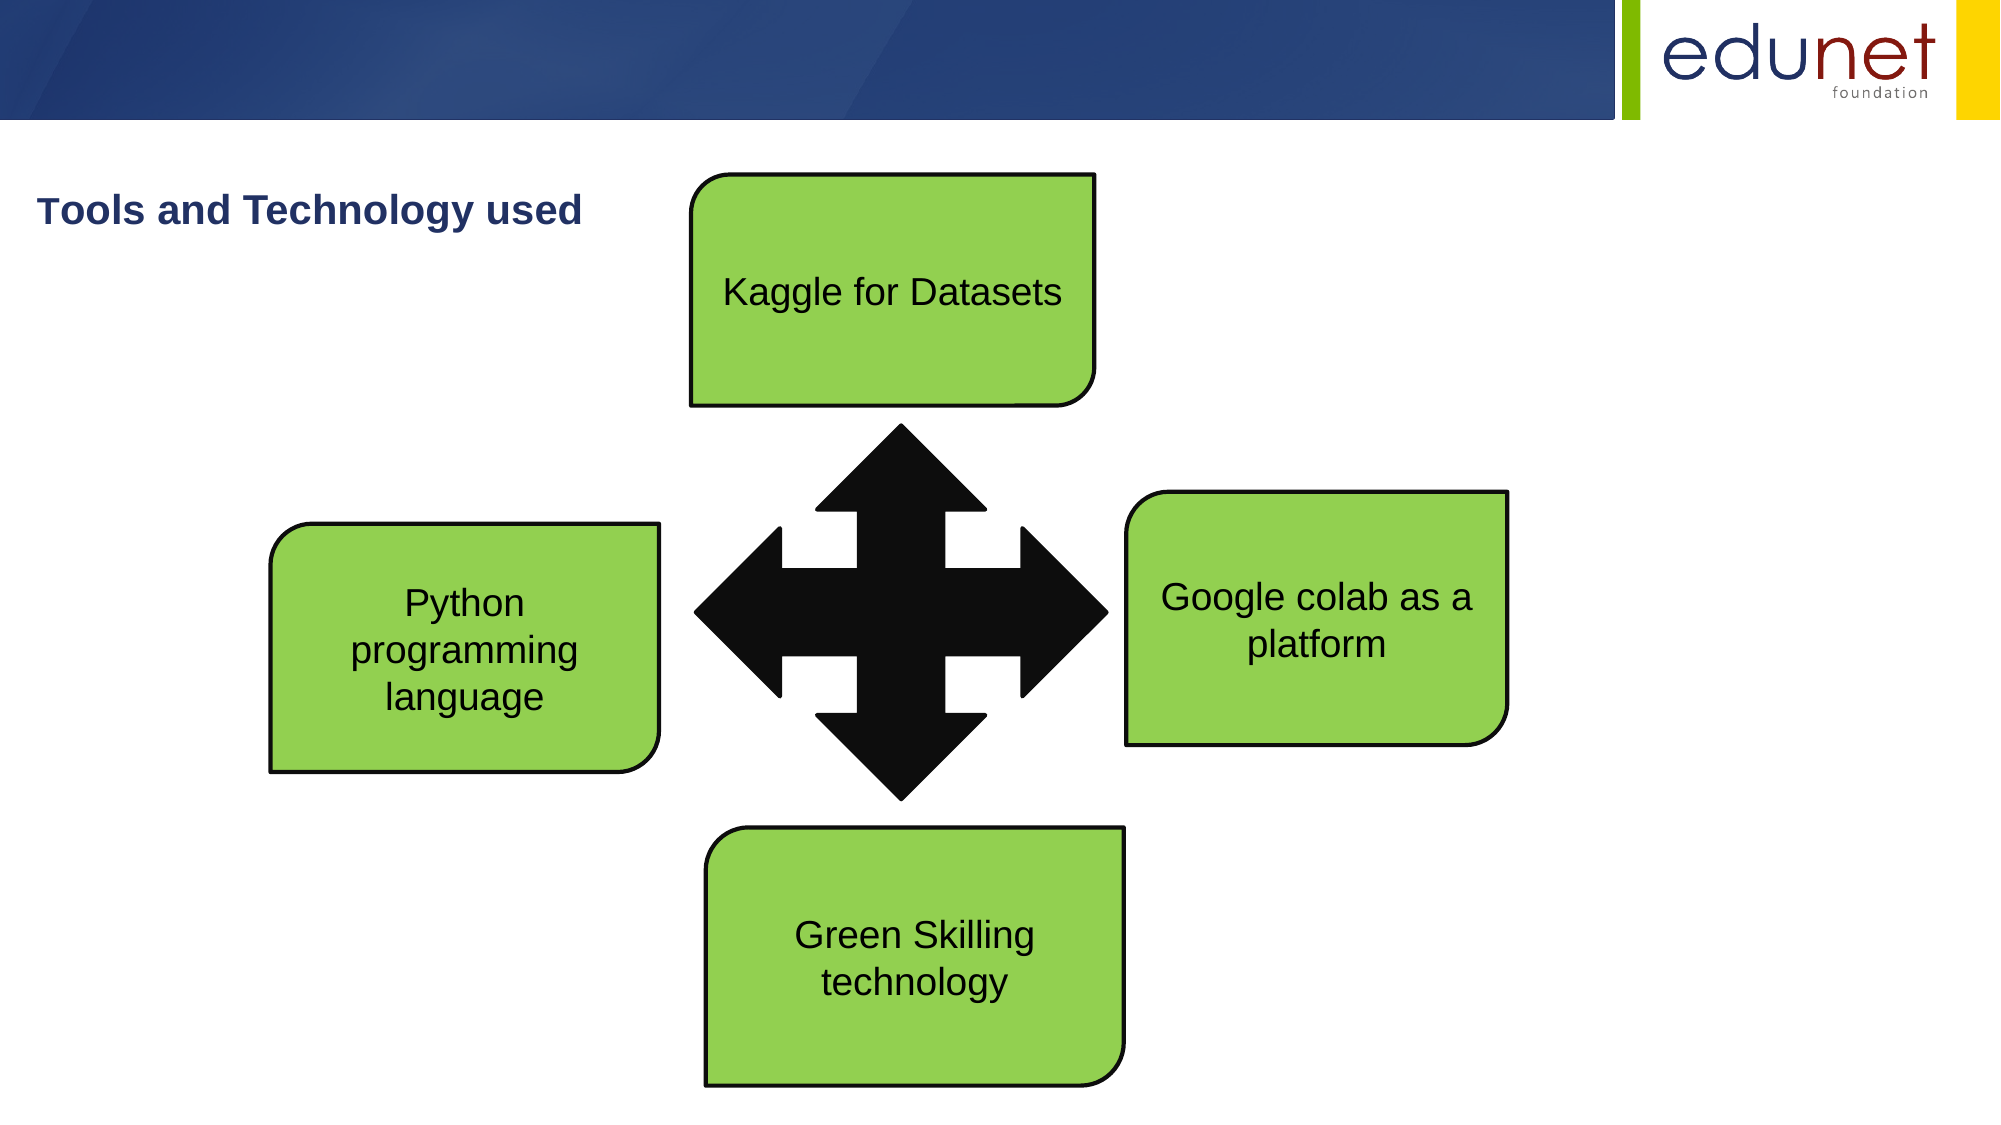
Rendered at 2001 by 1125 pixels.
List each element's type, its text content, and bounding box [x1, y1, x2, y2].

text_box Tools and Technology used [22, 175, 712, 240]
text_box Kaggle for Datasets [688, 172, 1097, 408]
text_box [693, 423, 1109, 802]
picture [1652, 12, 1948, 108]
text_box Google colab as a platform [1124, 489, 1510, 748]
text_box Python programming language [268, 521, 662, 775]
text_box Green Skilling technology [703, 825, 1126, 1088]
